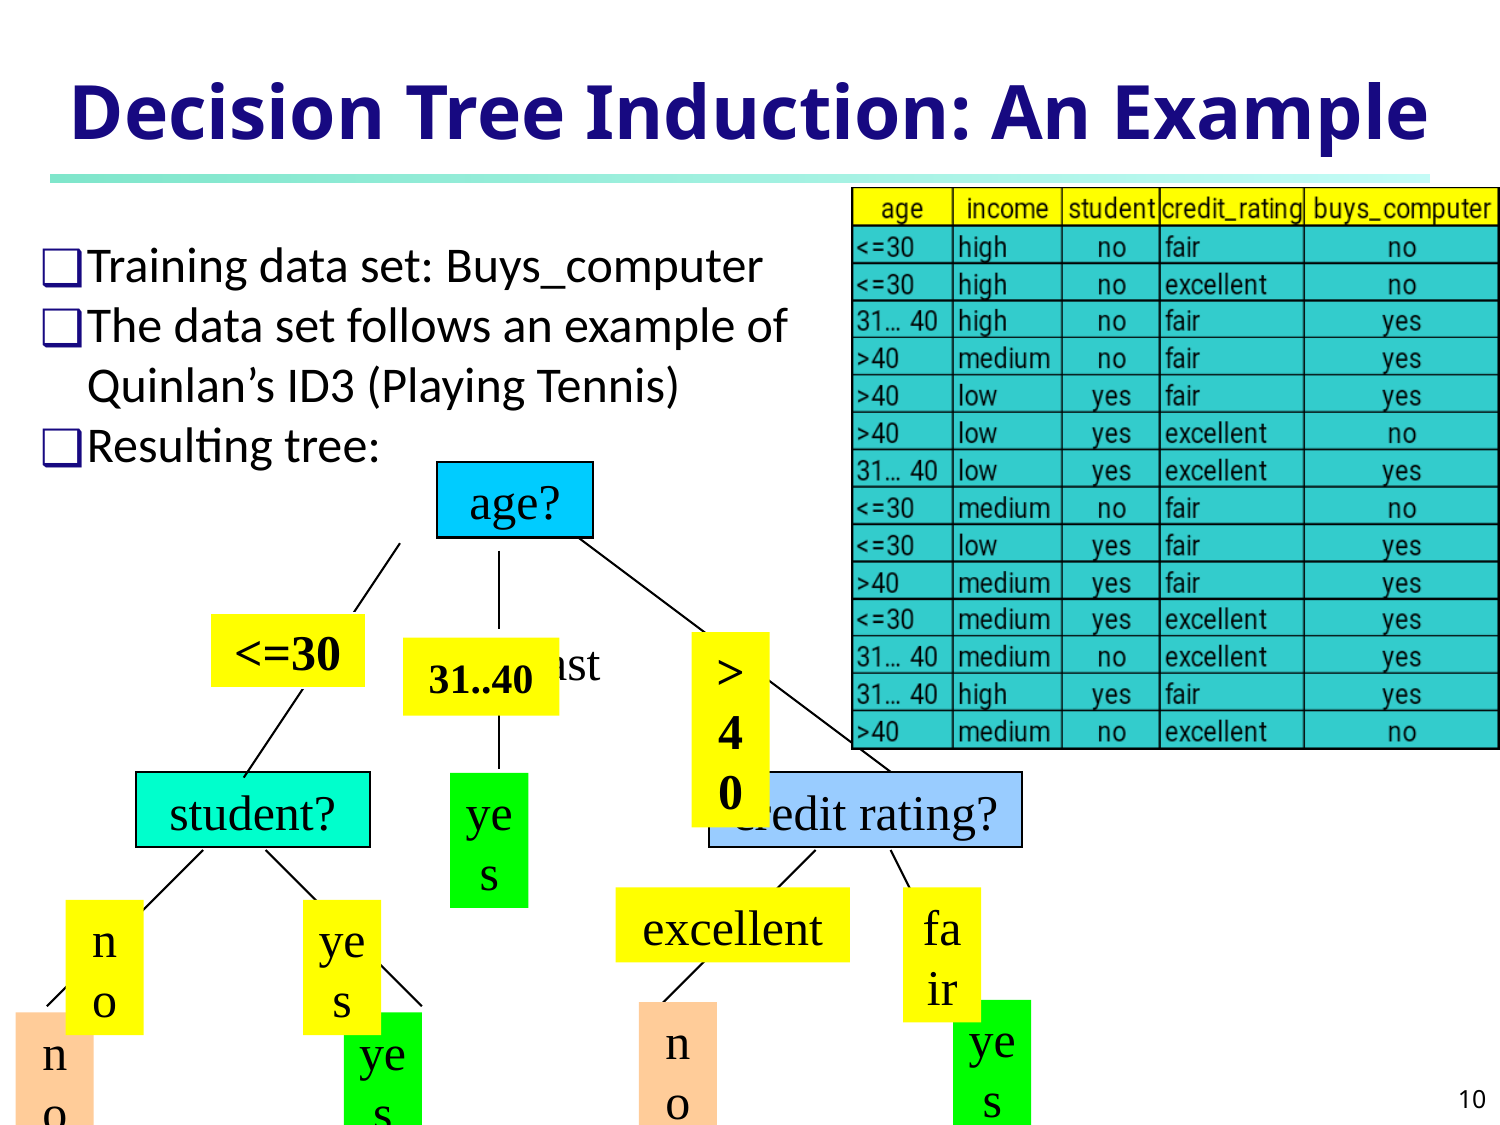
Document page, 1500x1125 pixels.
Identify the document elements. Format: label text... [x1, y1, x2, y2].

text_box ‹#› [1189, 1062, 1500, 1125]
text_box Training data set: Buys_computer The data set follows an example of Quinlan’s ID3 (Playing Tennis) Resulting tree: [24, 224, 846, 460]
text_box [851, 187, 1500, 751]
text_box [15, 462, 1032, 1091]
title Decision Tree Induction: An Example [0, 24, 1500, 163]
